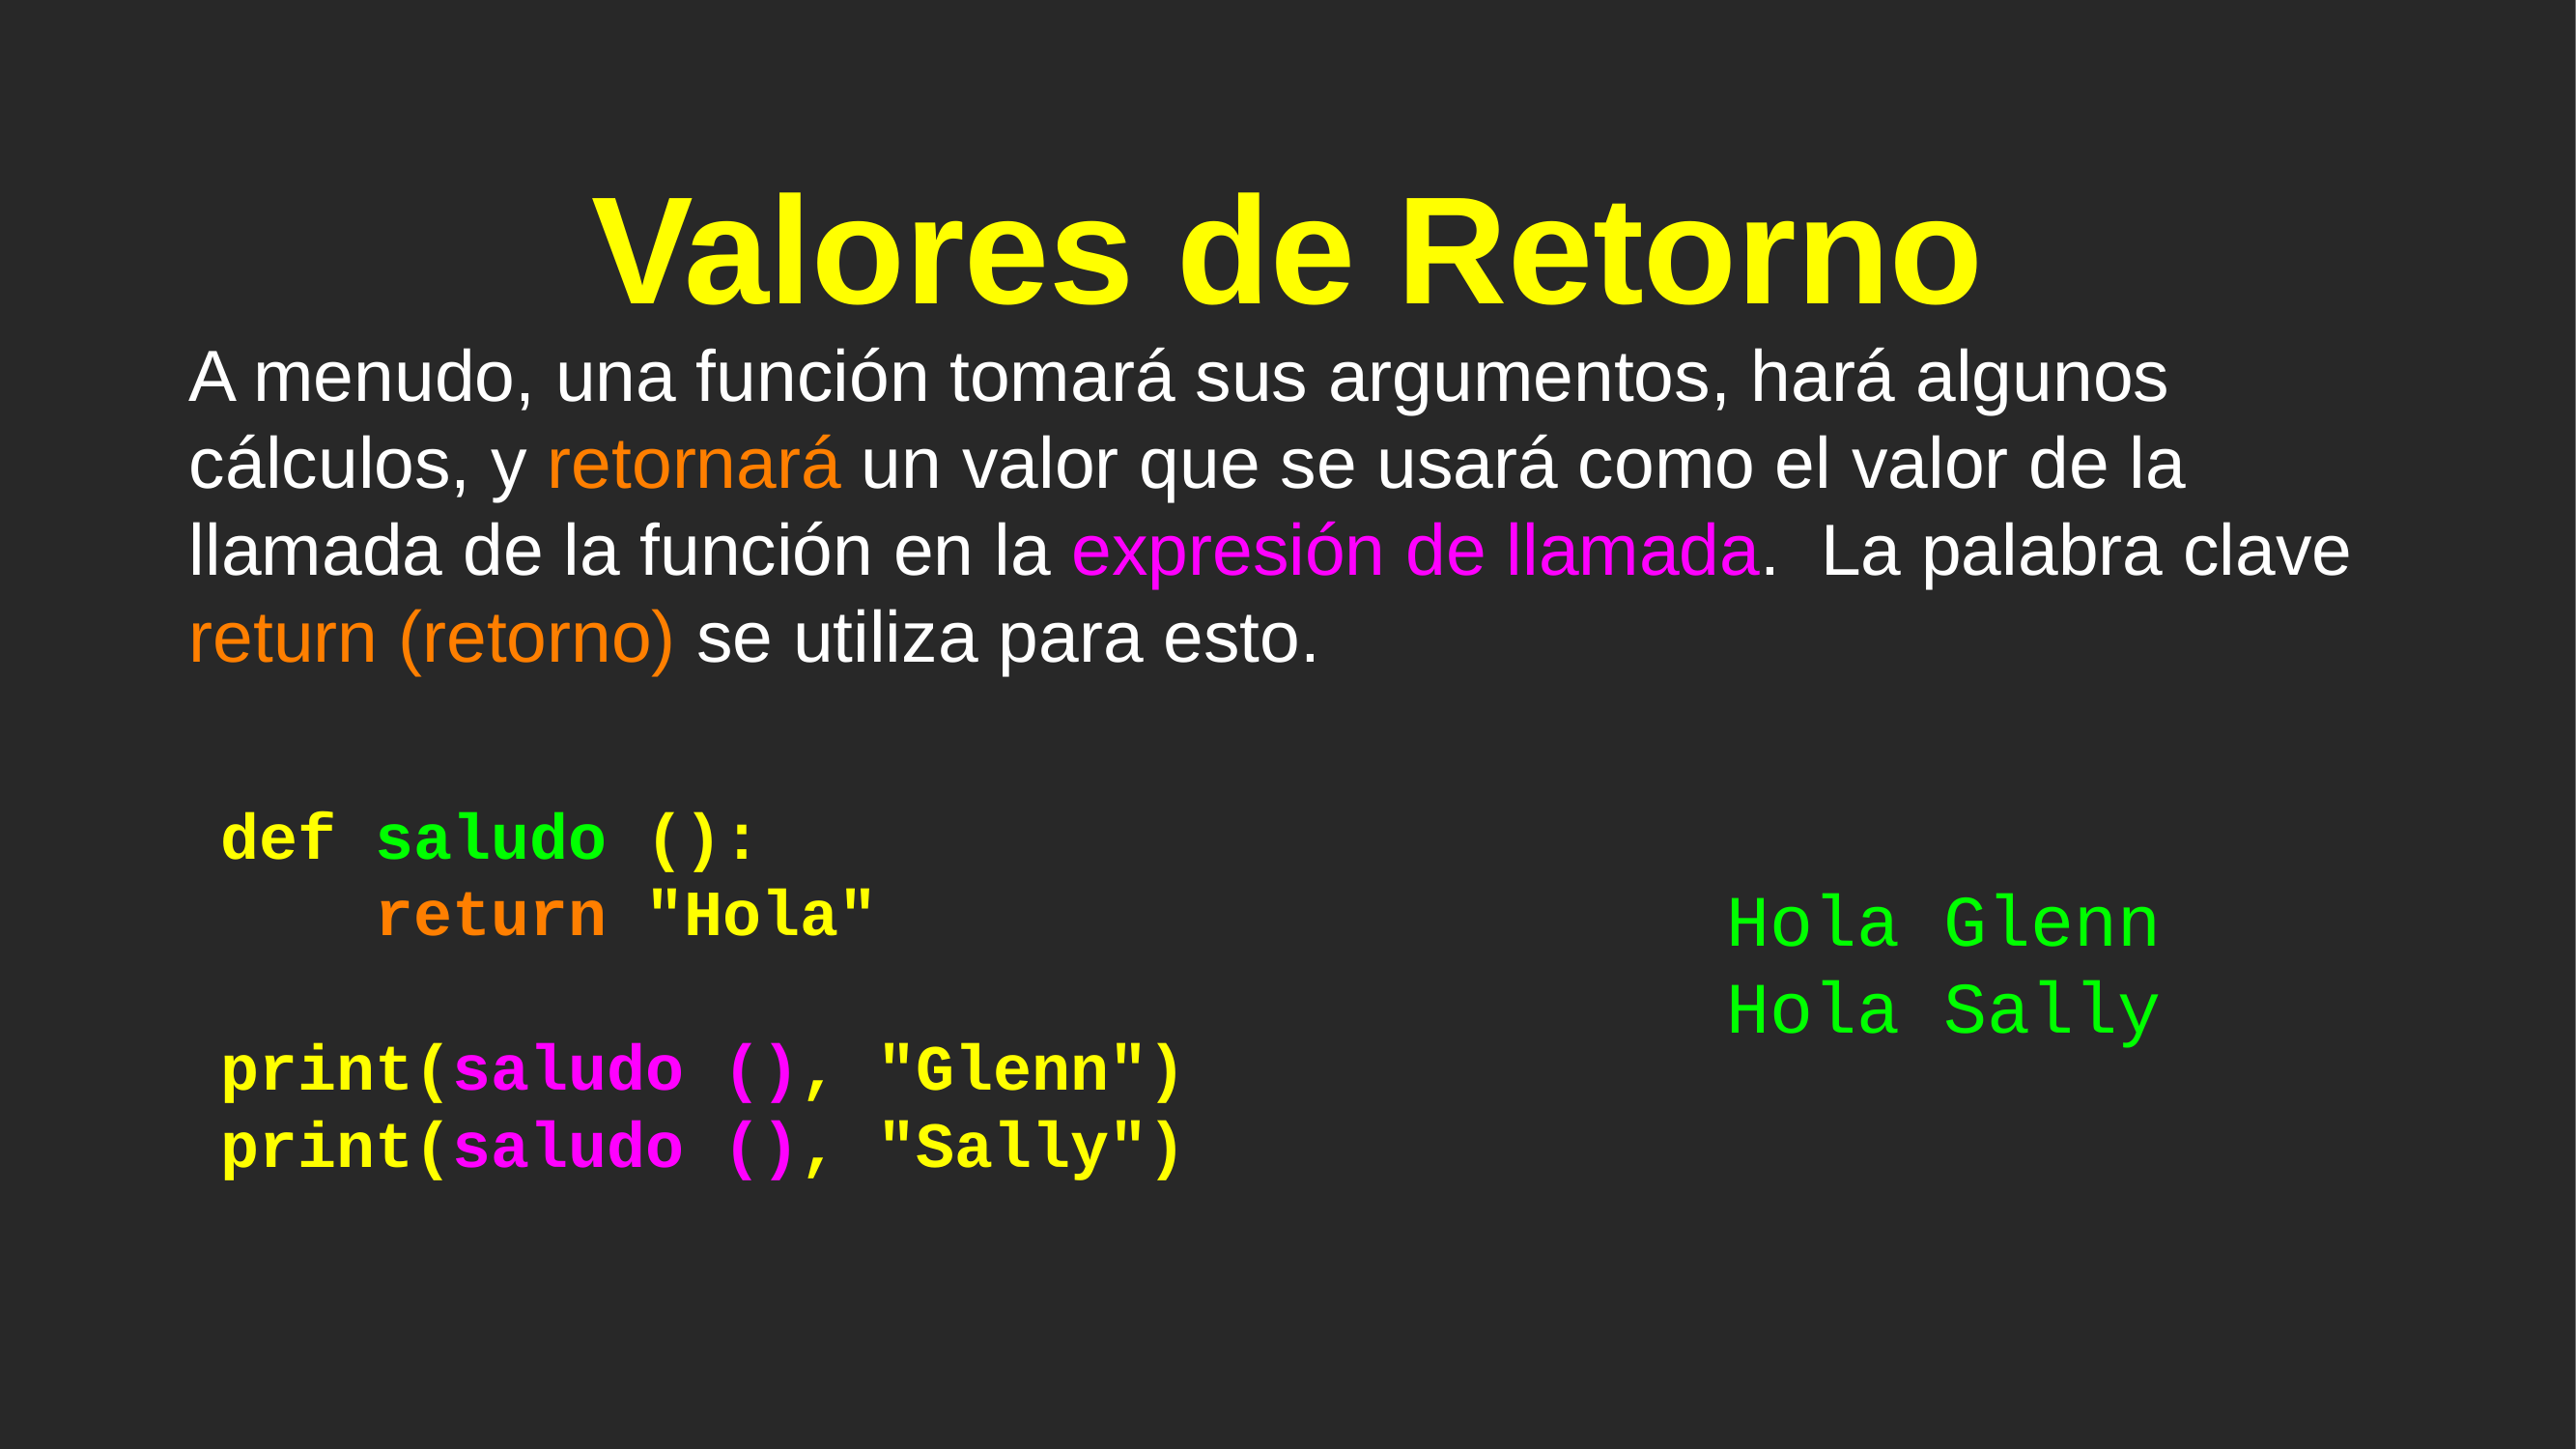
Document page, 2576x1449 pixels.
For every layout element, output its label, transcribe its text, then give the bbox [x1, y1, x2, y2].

list A menudo, una función tomará sus argumentos, hará algunos cálculos, y retornará un valor que se usará como el valor de la llamada de la función en la expresión de llamada. La palabra clave return (retorno) se utiliza para esto. [183, 324, 2391, 681]
text_box Hola Glenn Hola Sally [1726, 866, 2361, 1056]
title Valores de Retorno [99, 143, 2476, 342]
text_box def saludo (): return "Hola" print(saludo (), "Glenn") print(saludo (), "Sally") [220, 762, 1304, 1212]
